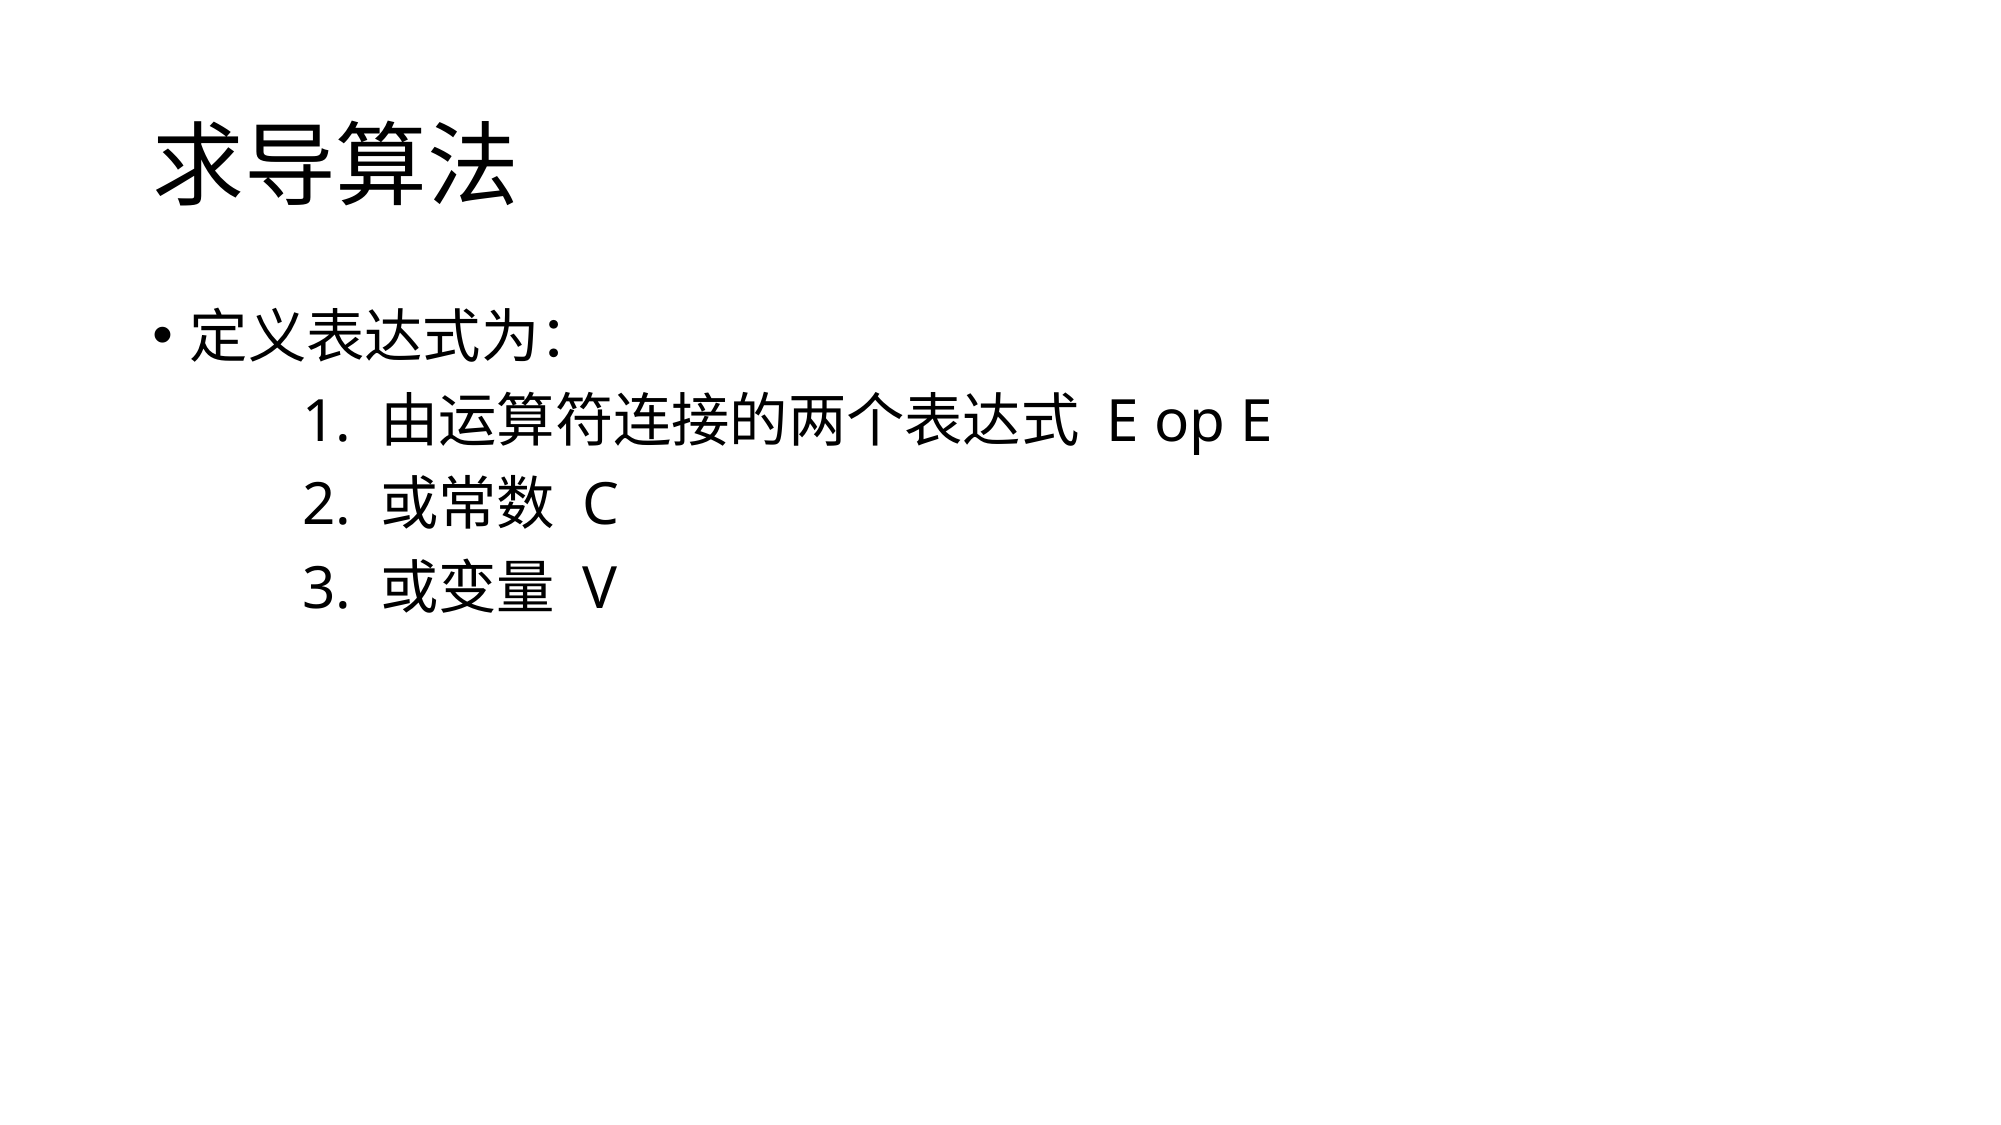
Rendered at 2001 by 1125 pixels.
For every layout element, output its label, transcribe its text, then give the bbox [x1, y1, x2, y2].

list 定义表达式为： 1. 由运算符连接的两个表达式 E op E 2. 或常数 C 3. 或变量 V [137, 299, 1863, 1014]
title 求导算法 [137, 59, 1863, 278]
